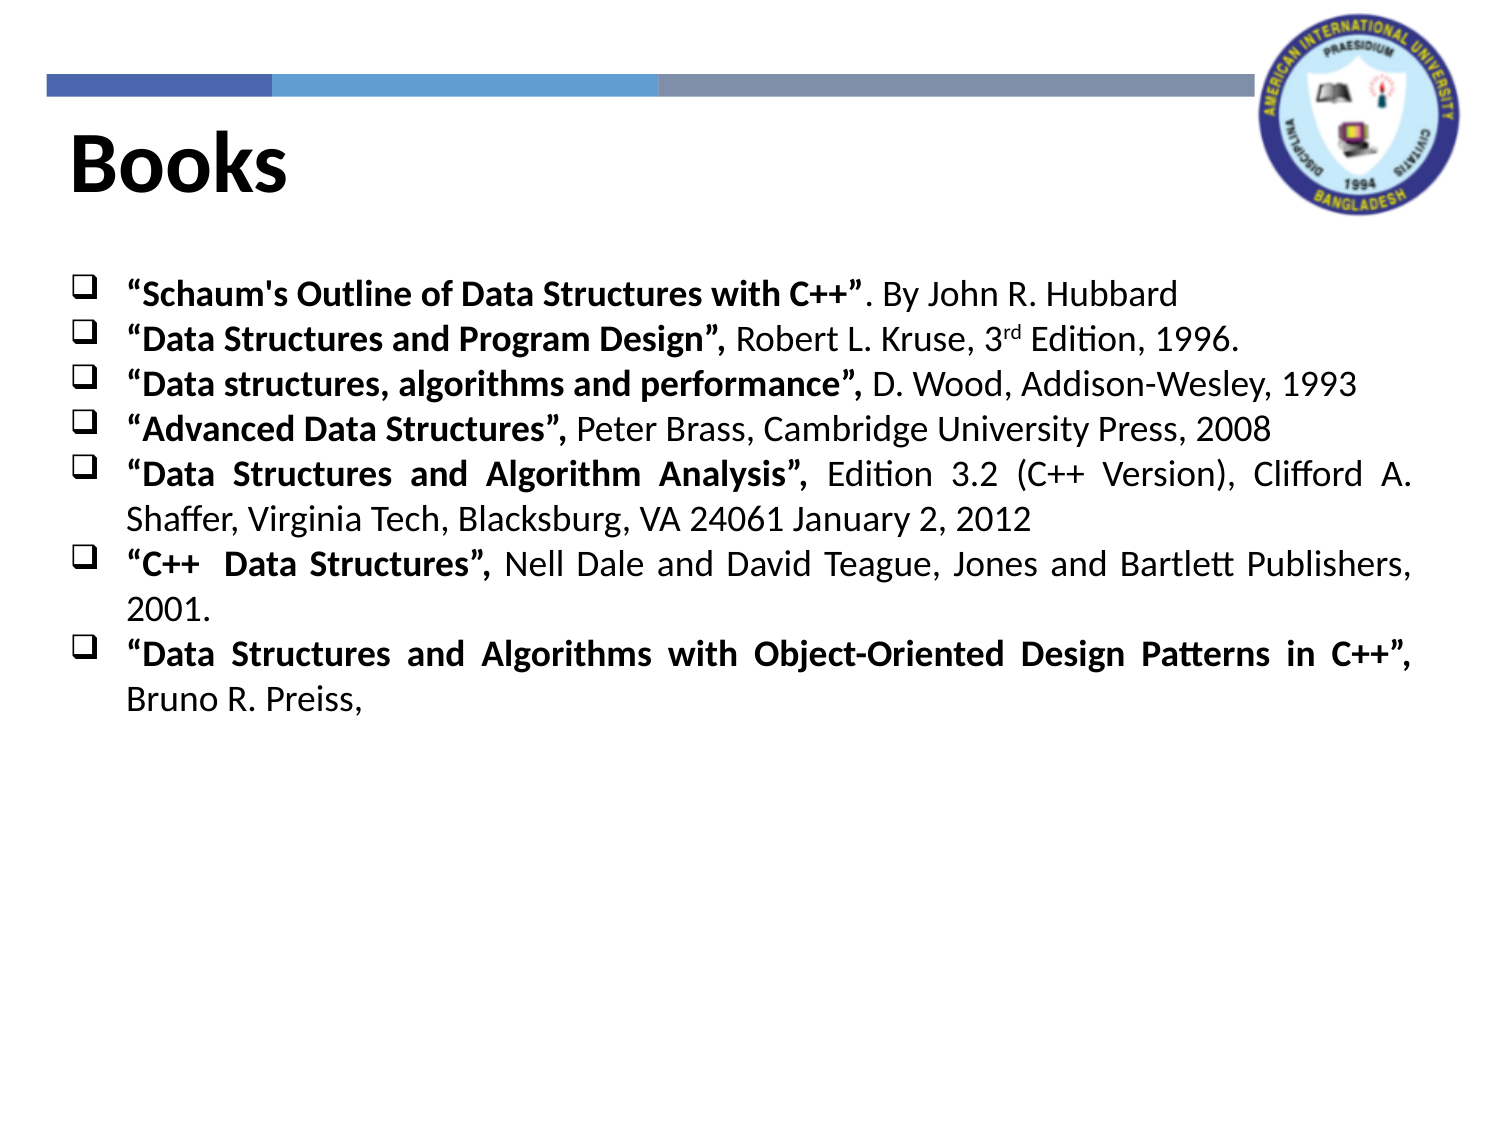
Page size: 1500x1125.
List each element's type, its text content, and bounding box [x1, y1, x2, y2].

picture [1254, 9, 1465, 221]
text_box Books [54, 97, 586, 234]
text_box “Schaum's Outline of Data Structures with C++”. By John R. Hubbard “Data Structures and Program Design”, Robert L. Kruse, 3rd Edition, 1996. “Data structures, algorithms and performance”, D. Wood, Addison-Wesley, 1993 “Advanced Data Structures”, Peter Brass, Cambridge University Press, 2008 “Data Structures and Algorithm Analysis”, Edition 3.2 (C++ Version), Clifford A. Shaffer, Virginia Tech, Blacksburg, VA 24061 January 2, 2012 “C++ Data Structures”, Nell Dale and David Teague, Jones and Bartlett Publishers, 2001. “Data Structures and Algorithms with Object-Oriented Design Patterns in C++”, Bruno R. Preiss, [55, 261, 1428, 772]
